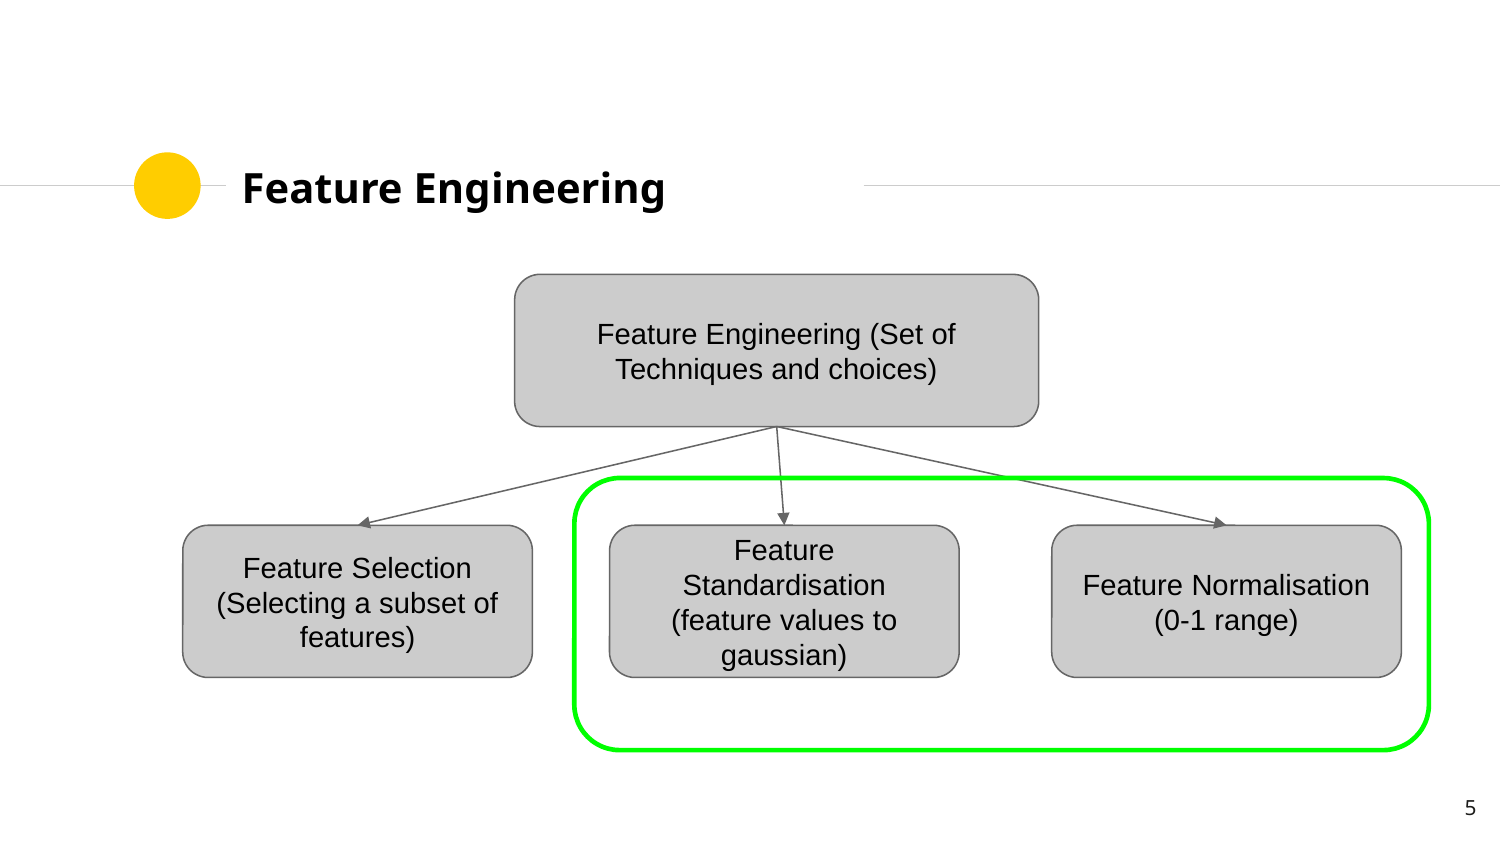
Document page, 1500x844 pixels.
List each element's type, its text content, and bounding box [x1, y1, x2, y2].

text_box Feature Selection (Selecting a subset of features) [182, 525, 533, 678]
slide_number ‹#› [1401, 779, 1492, 844]
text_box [357, 426, 772, 526]
text_box Feature Engineering (Set of Techniques and choices) [514, 274, 1039, 424]
text_box [574, 478, 1429, 751]
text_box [776, 426, 1227, 526]
title Feature Engineering [226, 151, 863, 223]
